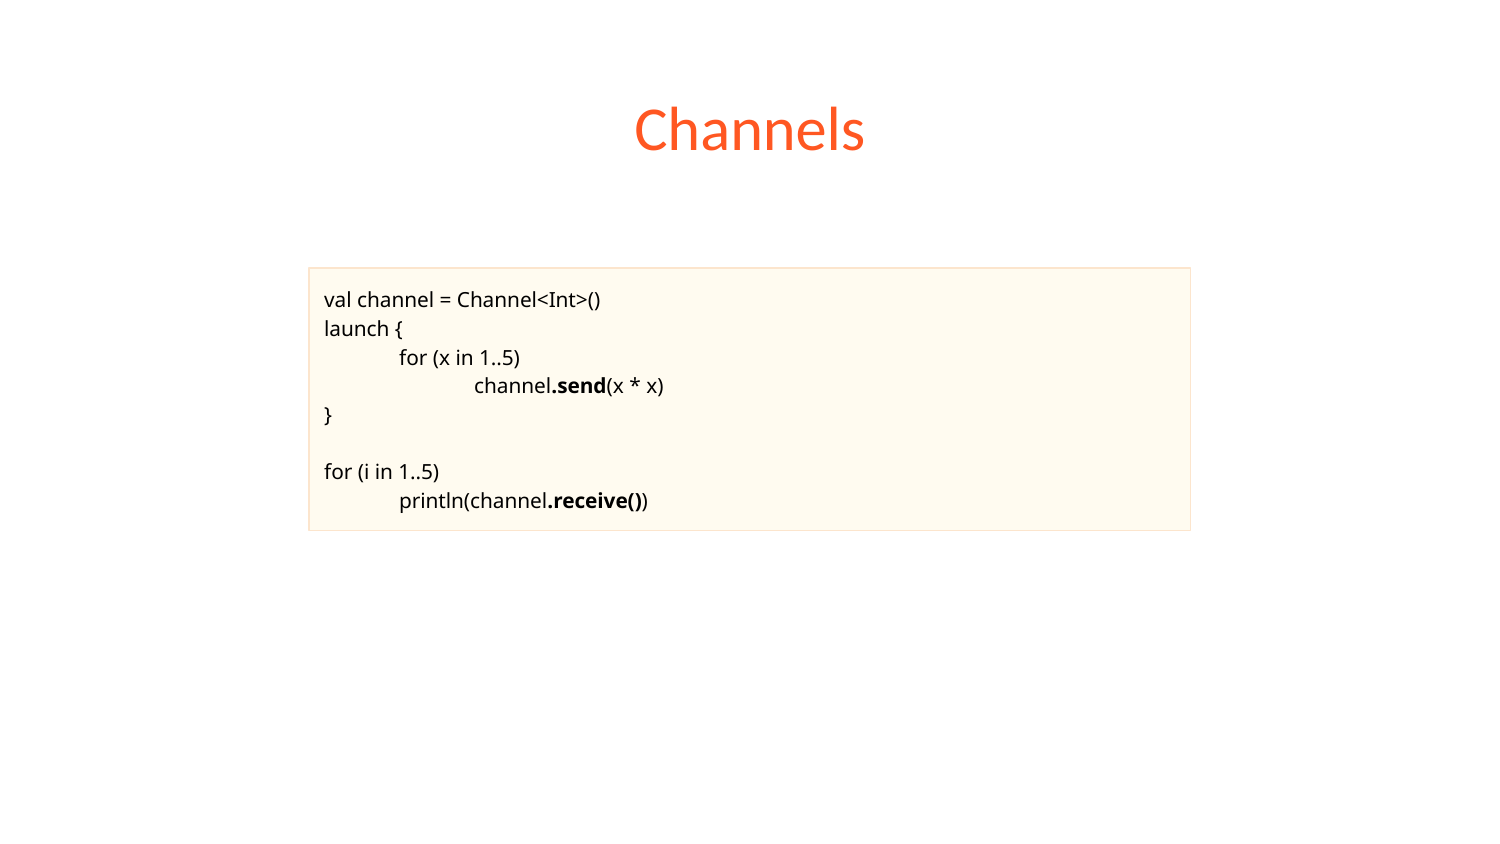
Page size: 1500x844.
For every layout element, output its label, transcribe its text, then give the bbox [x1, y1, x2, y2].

title Channels [51, 72, 1449, 167]
text_box val channel = Channel<Int>() launch { for (x in 1..5) channel.send(x * x) } for (i in 1..5) println(channel.receive()) [309, 268, 1191, 531]
